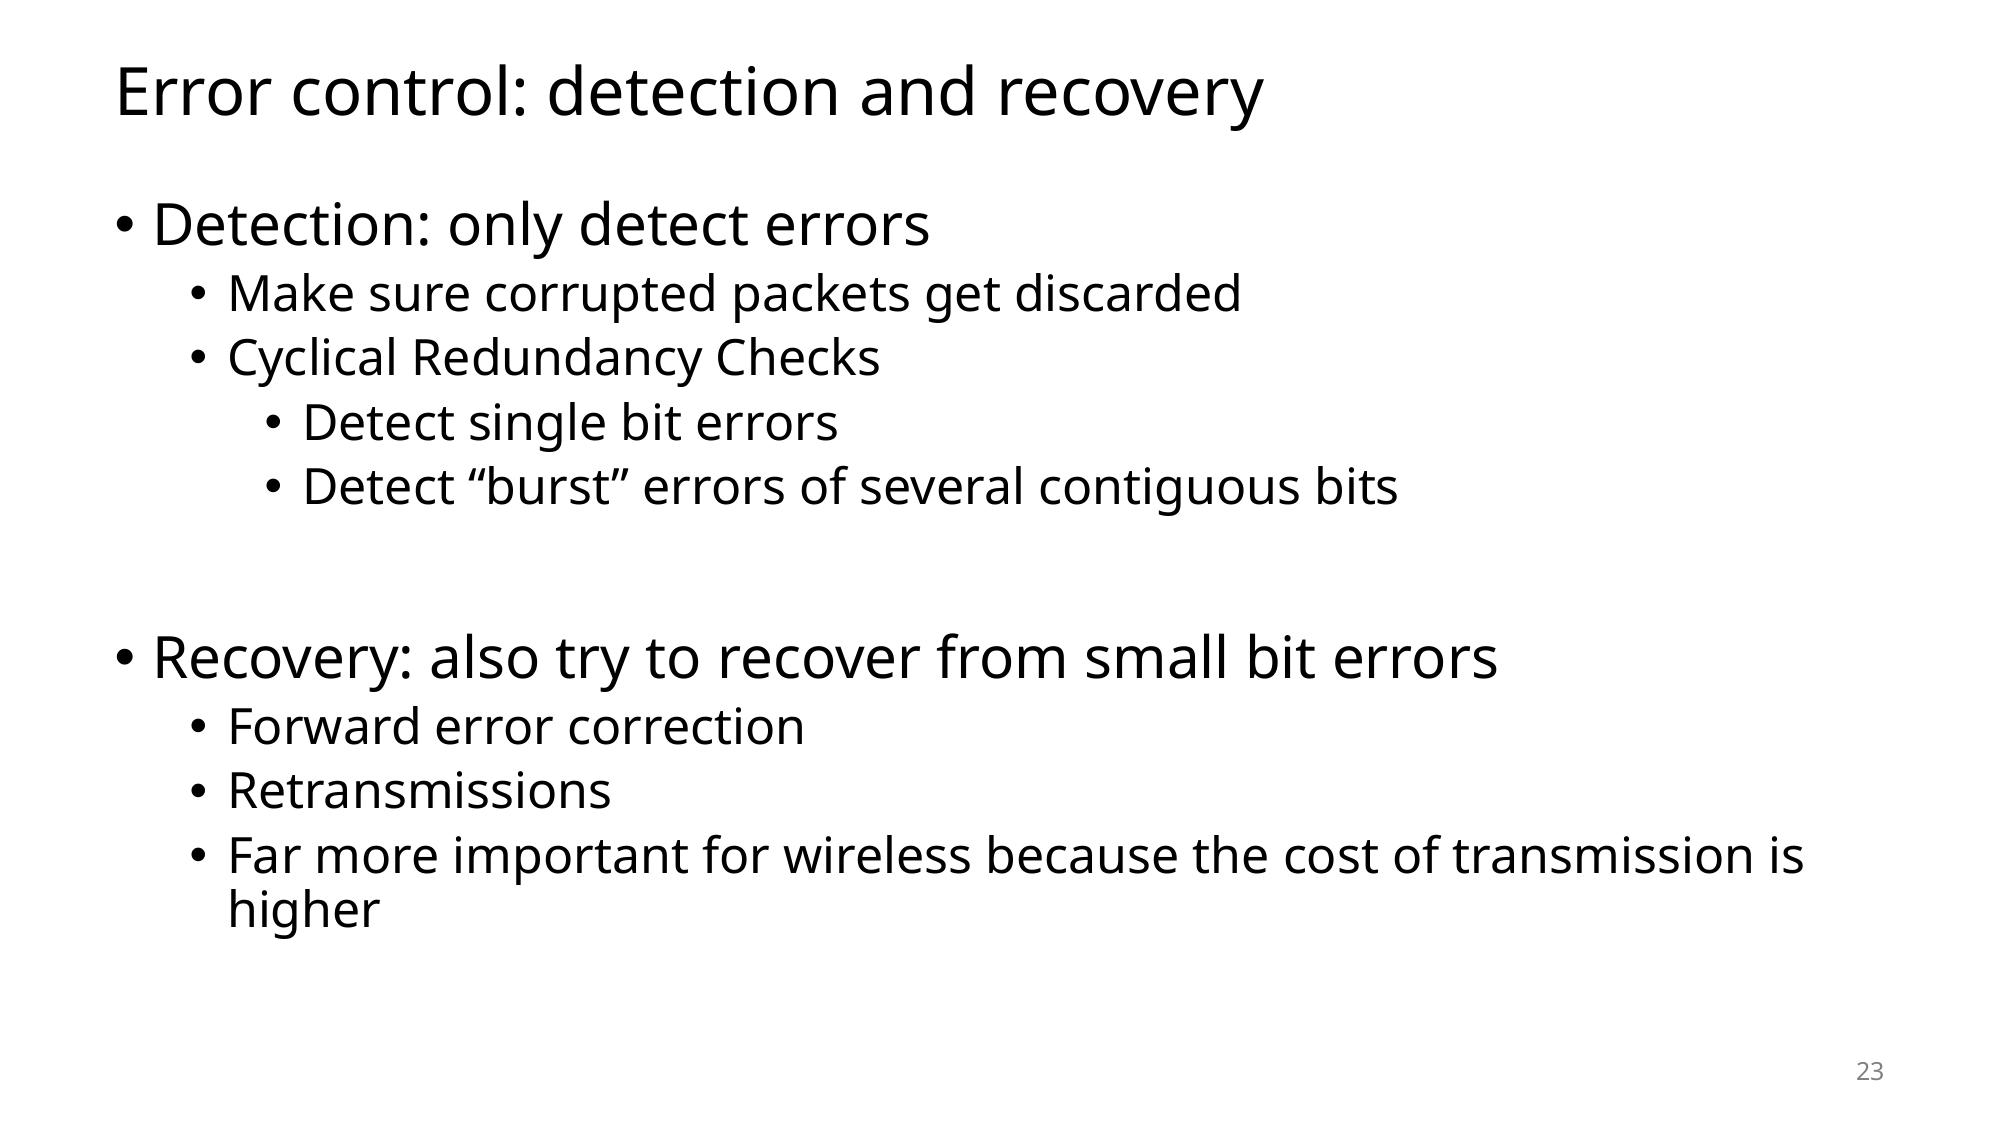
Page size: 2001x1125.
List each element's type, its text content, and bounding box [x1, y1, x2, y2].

title Error control: detection and recovery [99, 37, 1900, 150]
list Detection: only detect errors Make sure corrupted packets get discarded Cyclical Redundancy Checks Detect single bit errors Detect “burst” errors of several contiguous bits Recovery: also try to recover from small bit errors Forward error correction Retransmissions Far more important for wireless because the cost of transmission is higher [99, 187, 1900, 1013]
slide_number 23 [1749, 1042, 1900, 1103]
